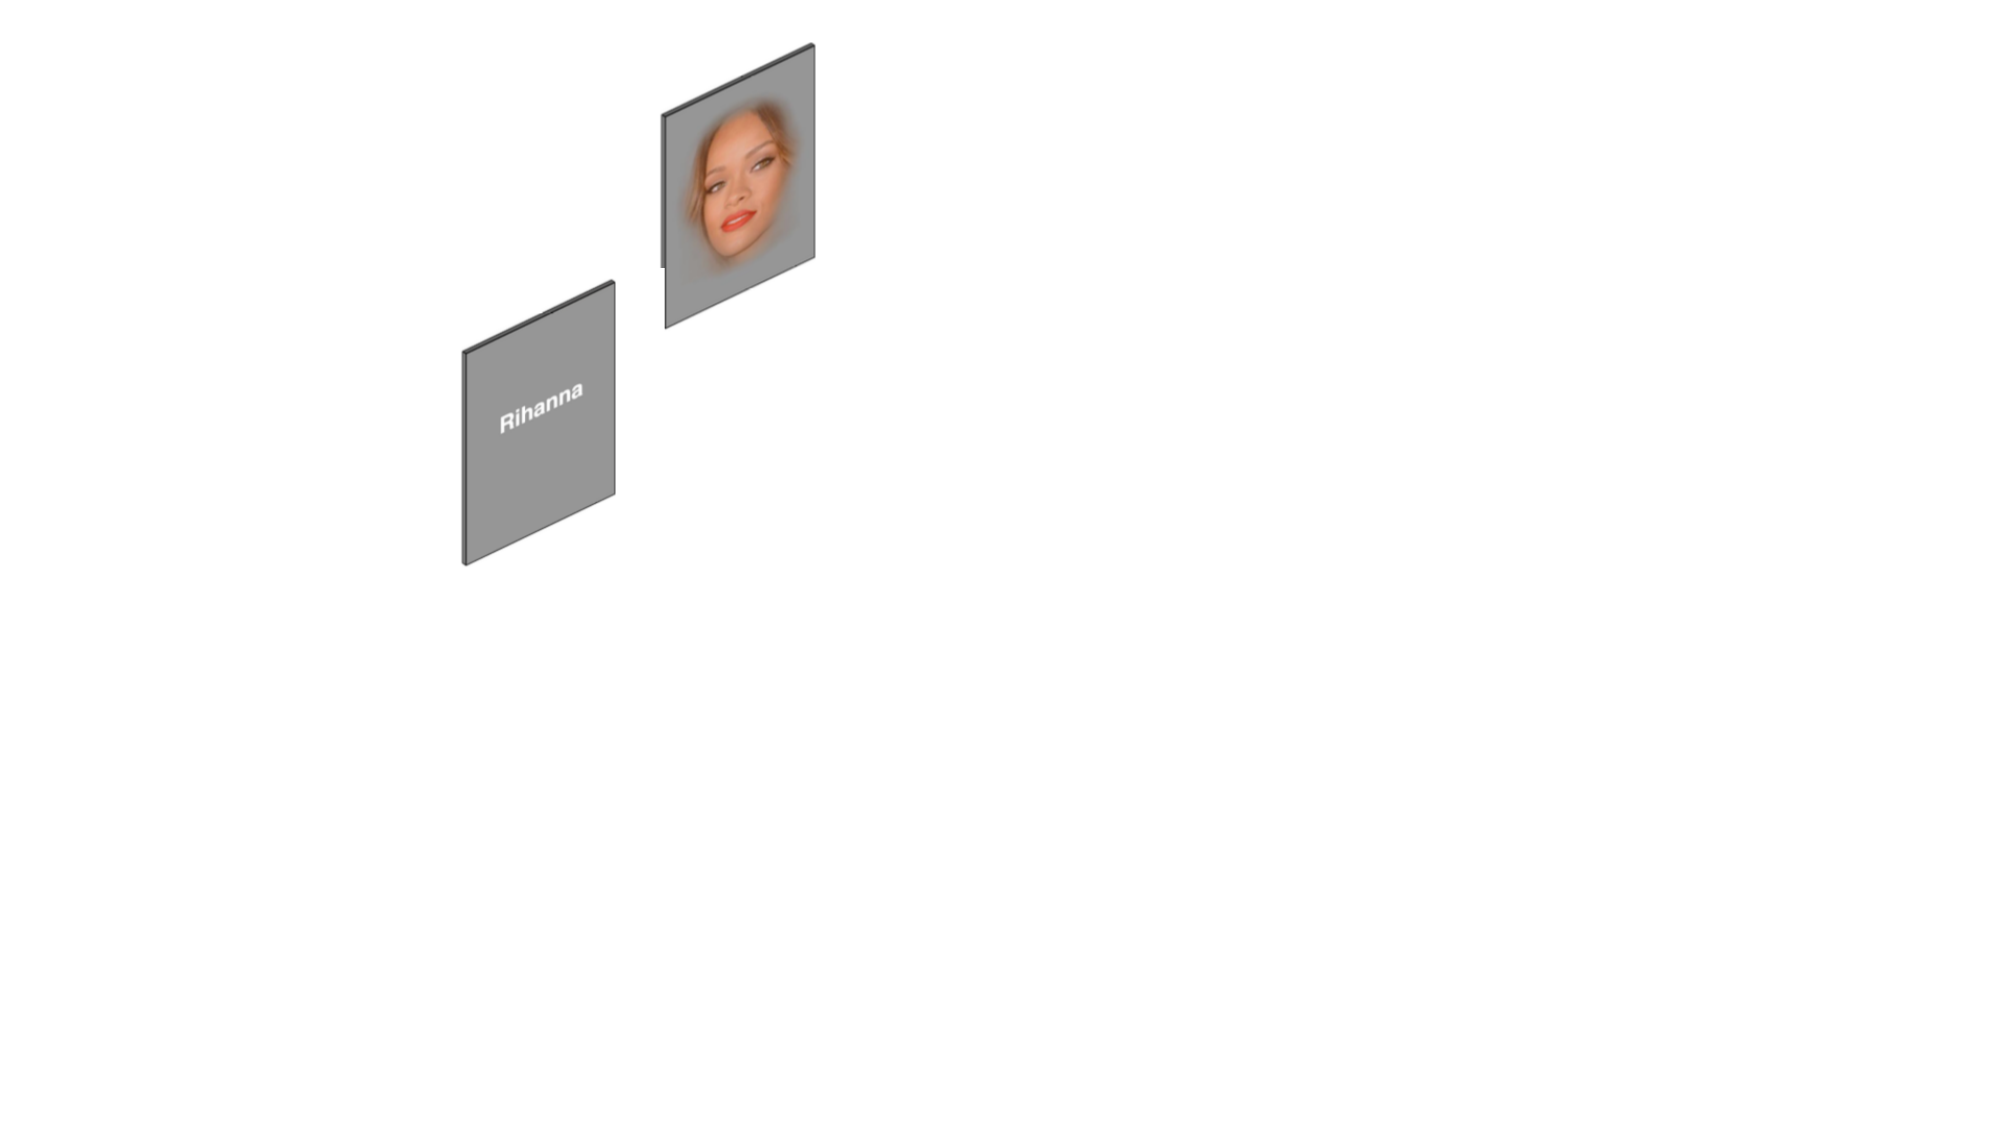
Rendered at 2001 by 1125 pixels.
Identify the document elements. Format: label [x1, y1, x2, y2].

picture [406, 36, 868, 576]
